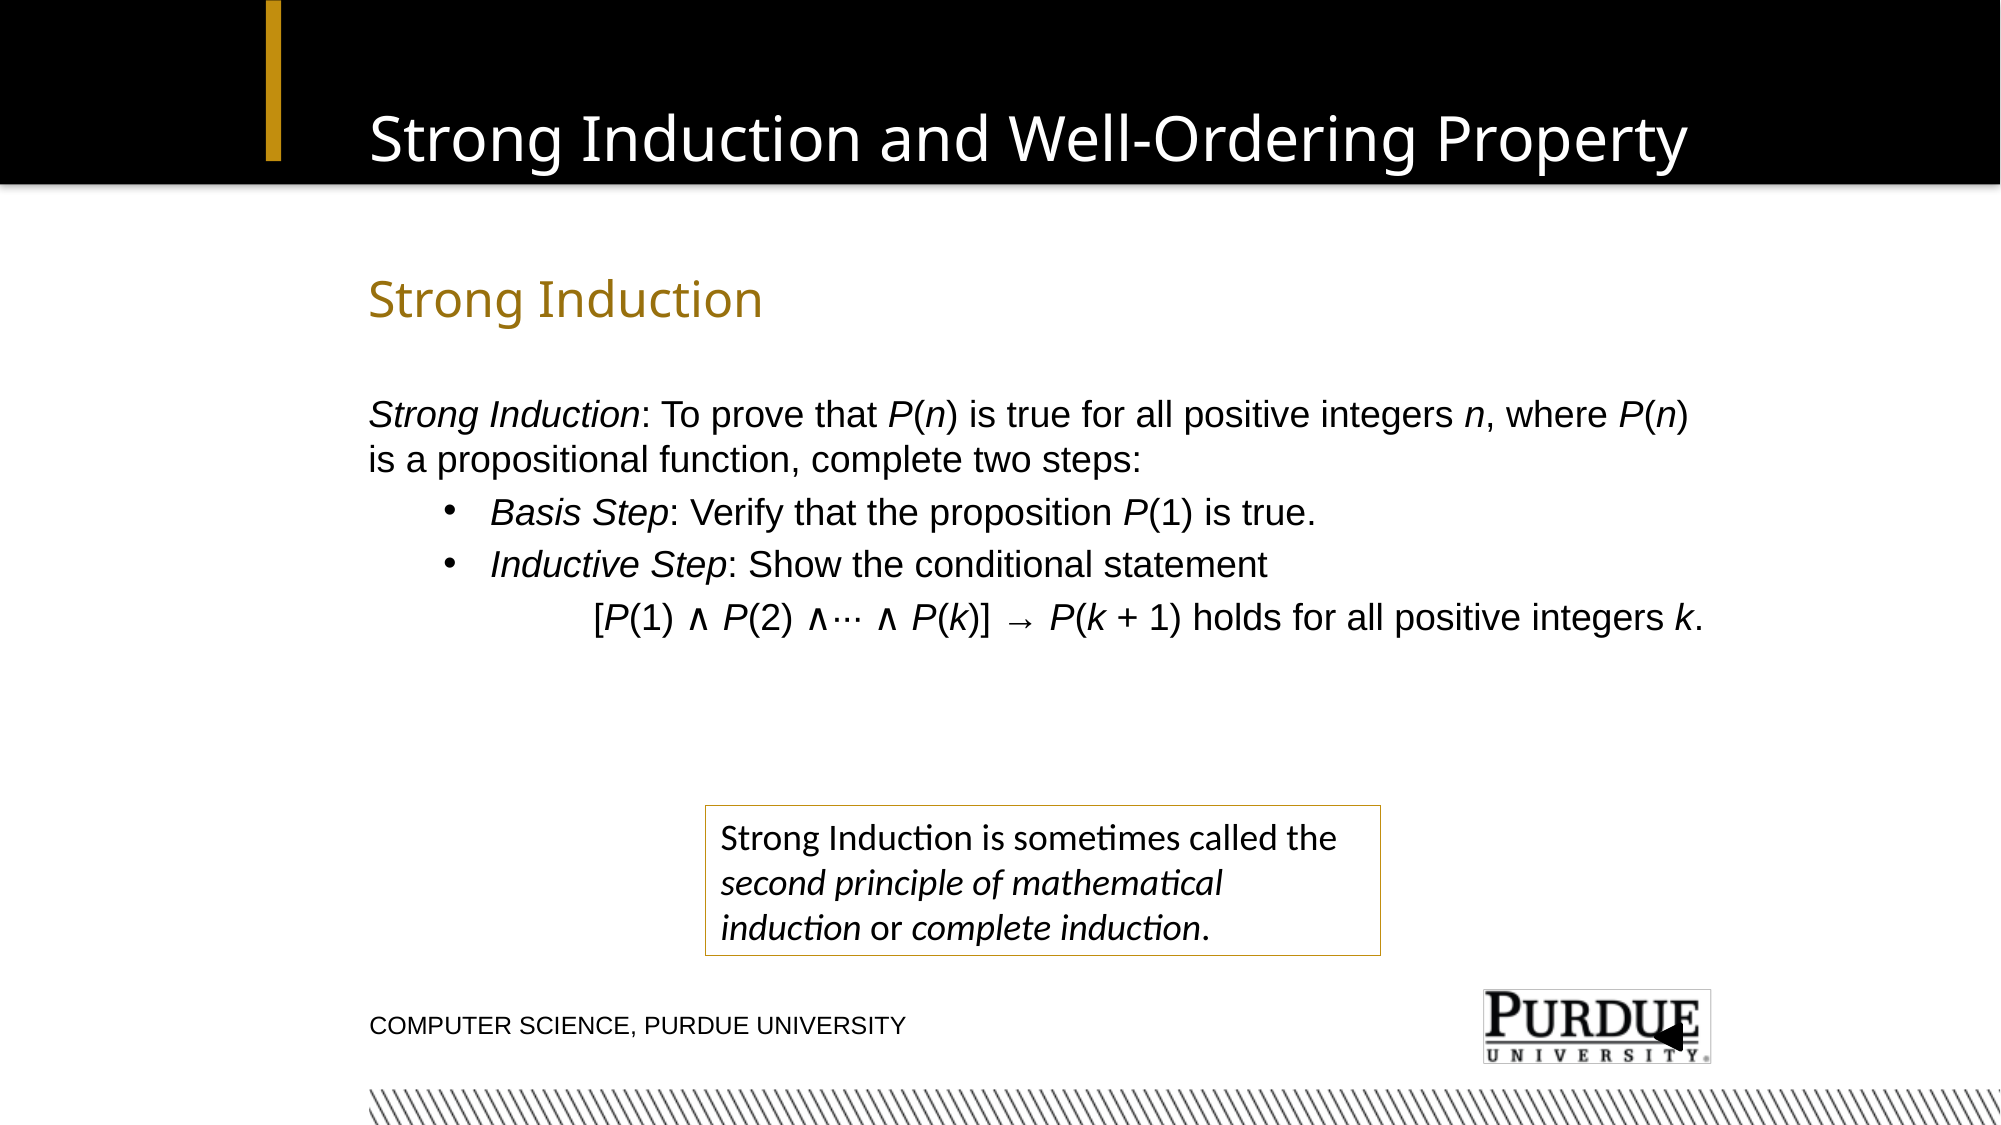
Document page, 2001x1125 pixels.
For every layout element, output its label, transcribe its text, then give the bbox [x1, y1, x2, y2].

title Strong Induction and Well-Ordering Property [369, 98, 1704, 186]
list Strong Induction [368, 267, 1704, 337]
text_box Strong Induction is sometimes called the second principle of mathematical induction or complete induction. [705, 805, 1381, 956]
text_box Strong Induction: To prove that P(n) is true for all positive integers n, where P(n) is a propositional function, complete two steps: Basis Step: Verify that the proposition P(1) is true. Inductive Step: Show the conditional statement [P(1) ∧ P(2) ∧∙∙∙ ∧ P(k)] → P(k + 1) holds for all positive integers k. [368, 389, 1719, 1110]
